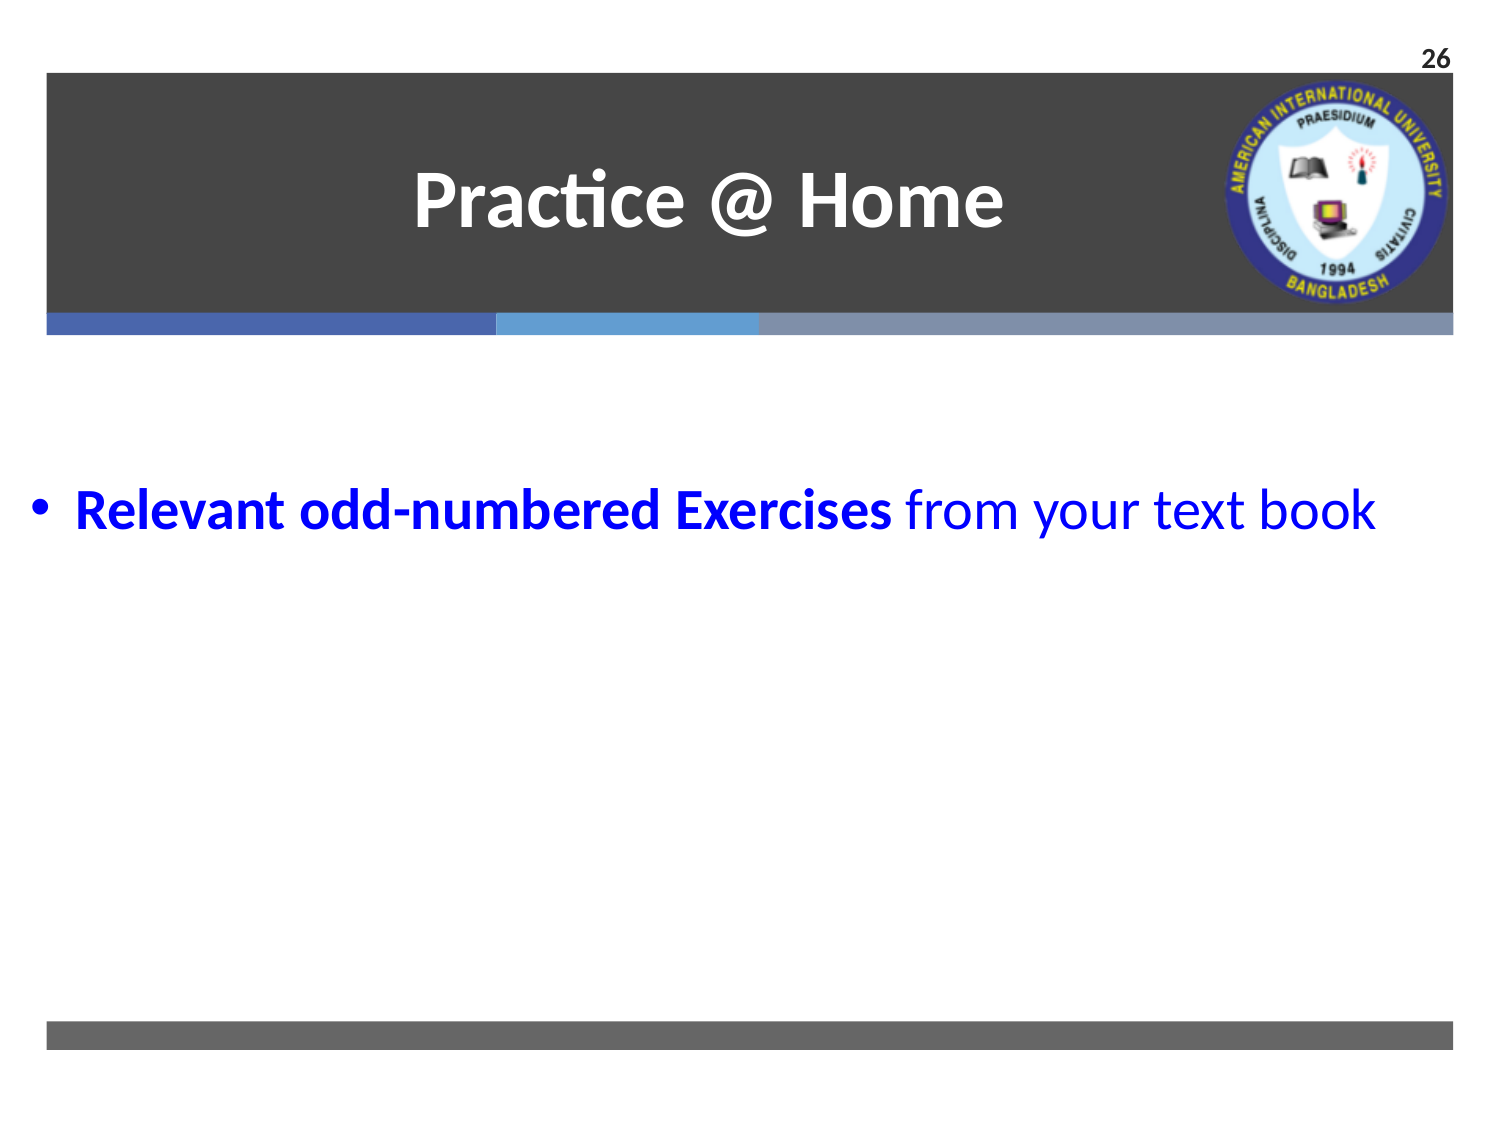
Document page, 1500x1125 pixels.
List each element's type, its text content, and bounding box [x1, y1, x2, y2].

slide_number 26 [1362, 27, 1466, 87]
picture [1220, 75, 1454, 310]
title Practice @ Home [69, 73, 1351, 253]
text_box Relevant odd-numbered Exercises from your text book [15, 464, 1474, 549]
